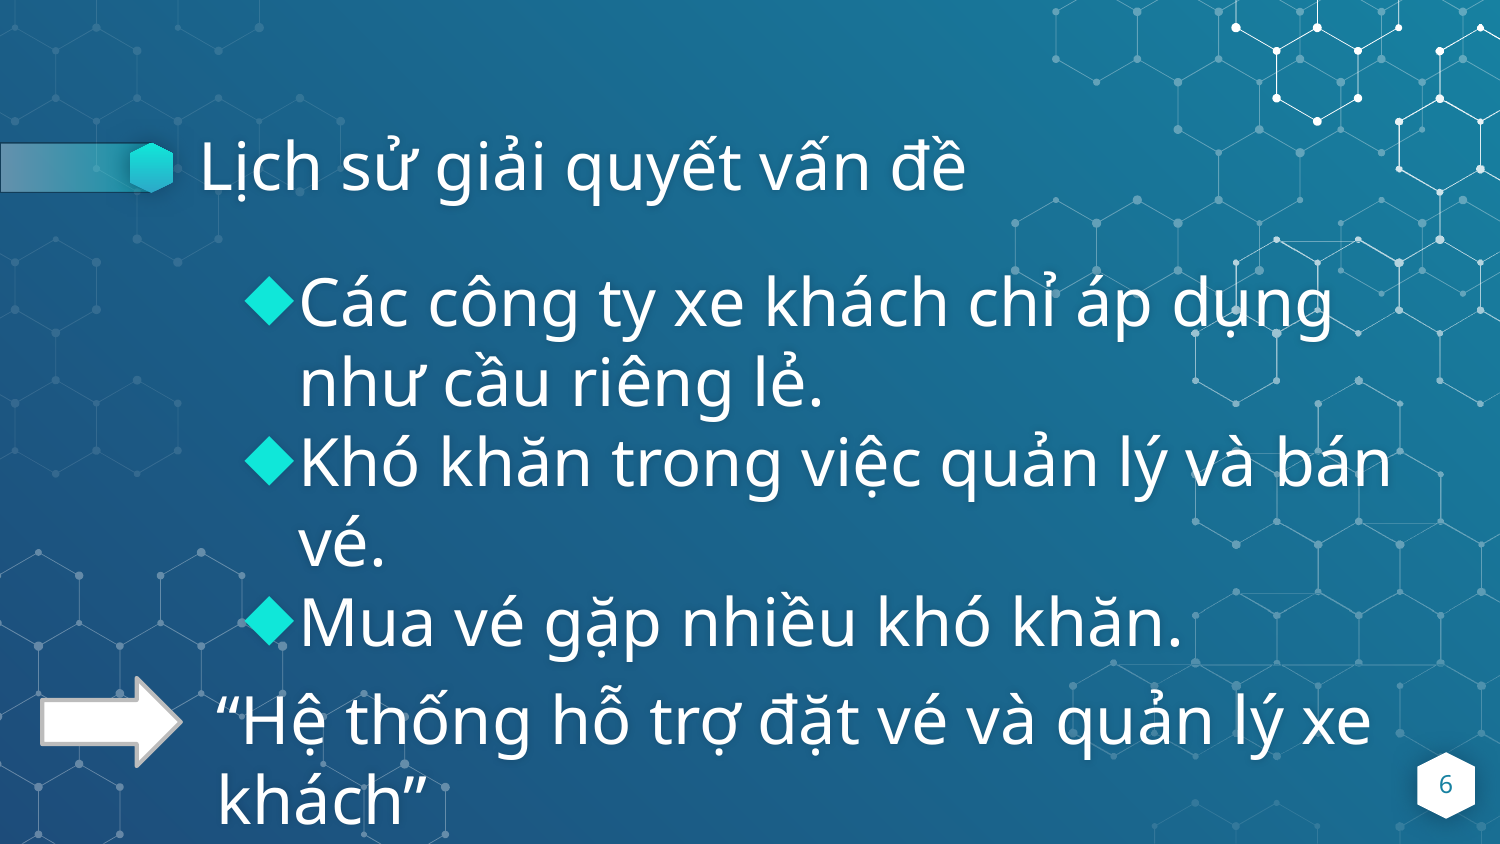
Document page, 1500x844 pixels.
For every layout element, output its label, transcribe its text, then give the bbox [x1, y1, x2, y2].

list “Hệ thống hỗ trợ đặt vé và quản lý xe khách” [198, 677, 1500, 805]
text_box [40, 675, 183, 769]
text_box Các công ty xe khách chỉ áp dụng như cầu riêng lẻ. Khó khăn trong việc quản lý và bán vé. Mua vé gặp nhiều khó khăn. [223, 259, 1443, 553]
slide_number 6 [1417, 752, 1475, 819]
title Lịch sử giải quyết vấn đề [198, 140, 1302, 198]
